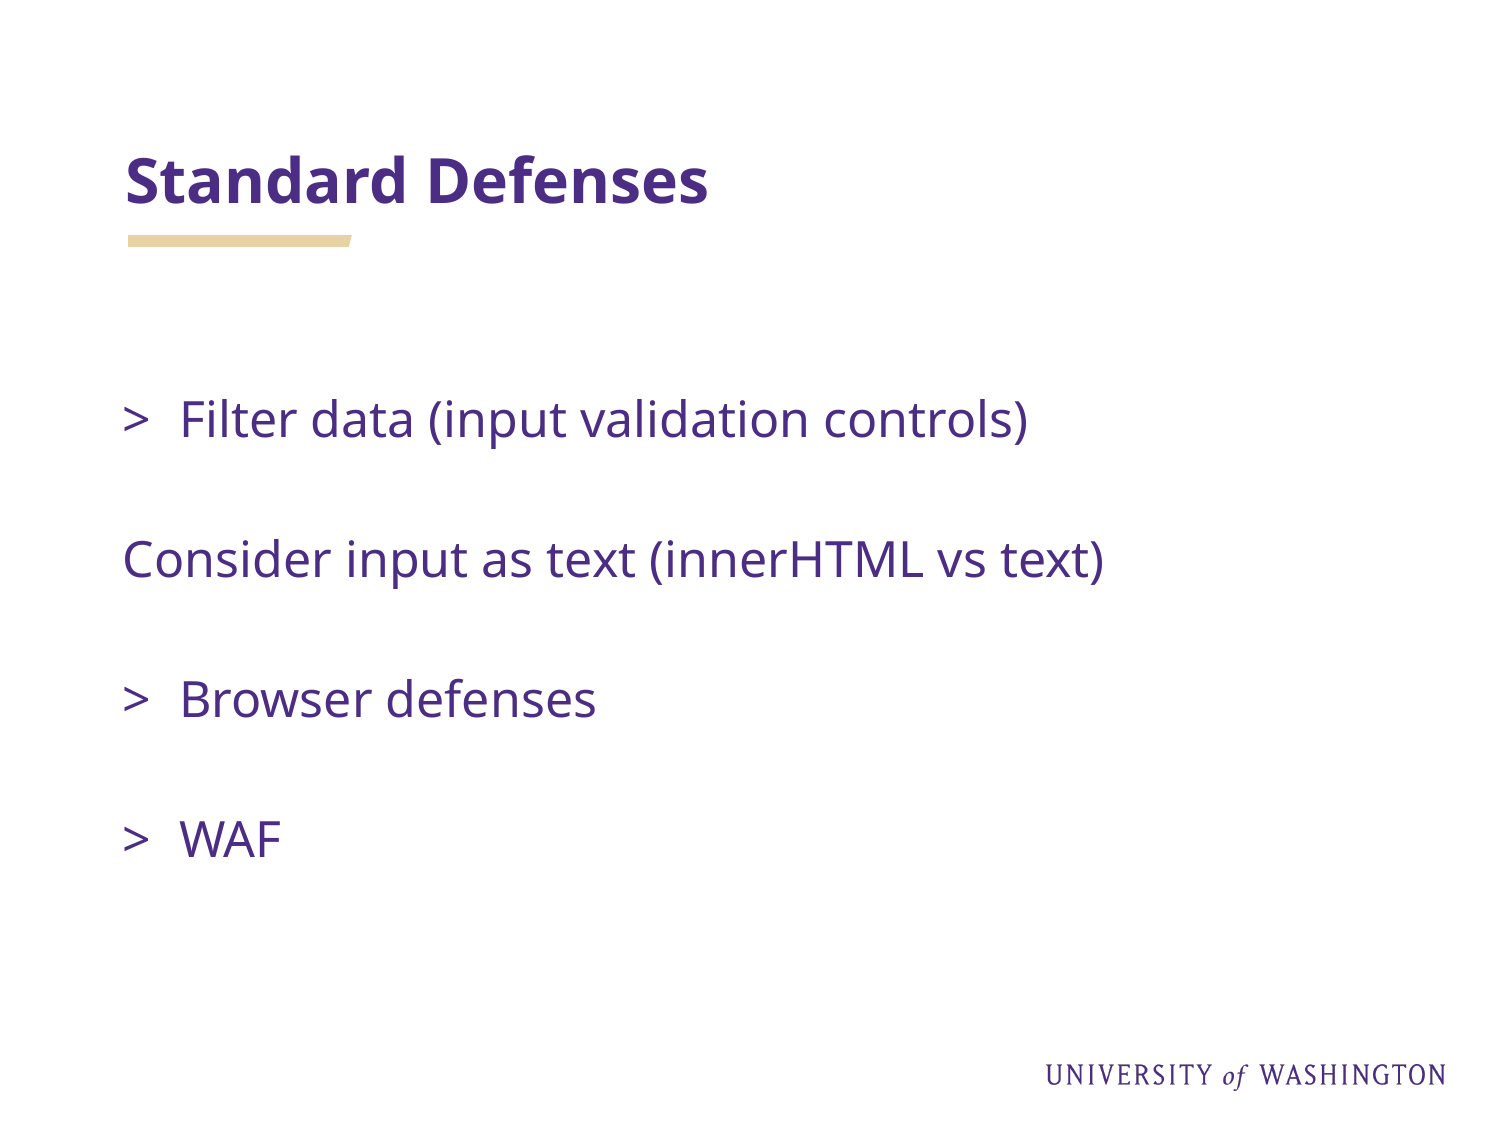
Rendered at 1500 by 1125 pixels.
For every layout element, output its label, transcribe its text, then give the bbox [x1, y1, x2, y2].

picture [1046, 1064, 1445, 1091]
picture [128, 235, 352, 247]
list Filter data (input validation controls) Consider input as text (innerHTML vs text) Browser defenses WAF [108, 380, 1453, 1006]
title Standard Defenses [110, 60, 1453, 224]
